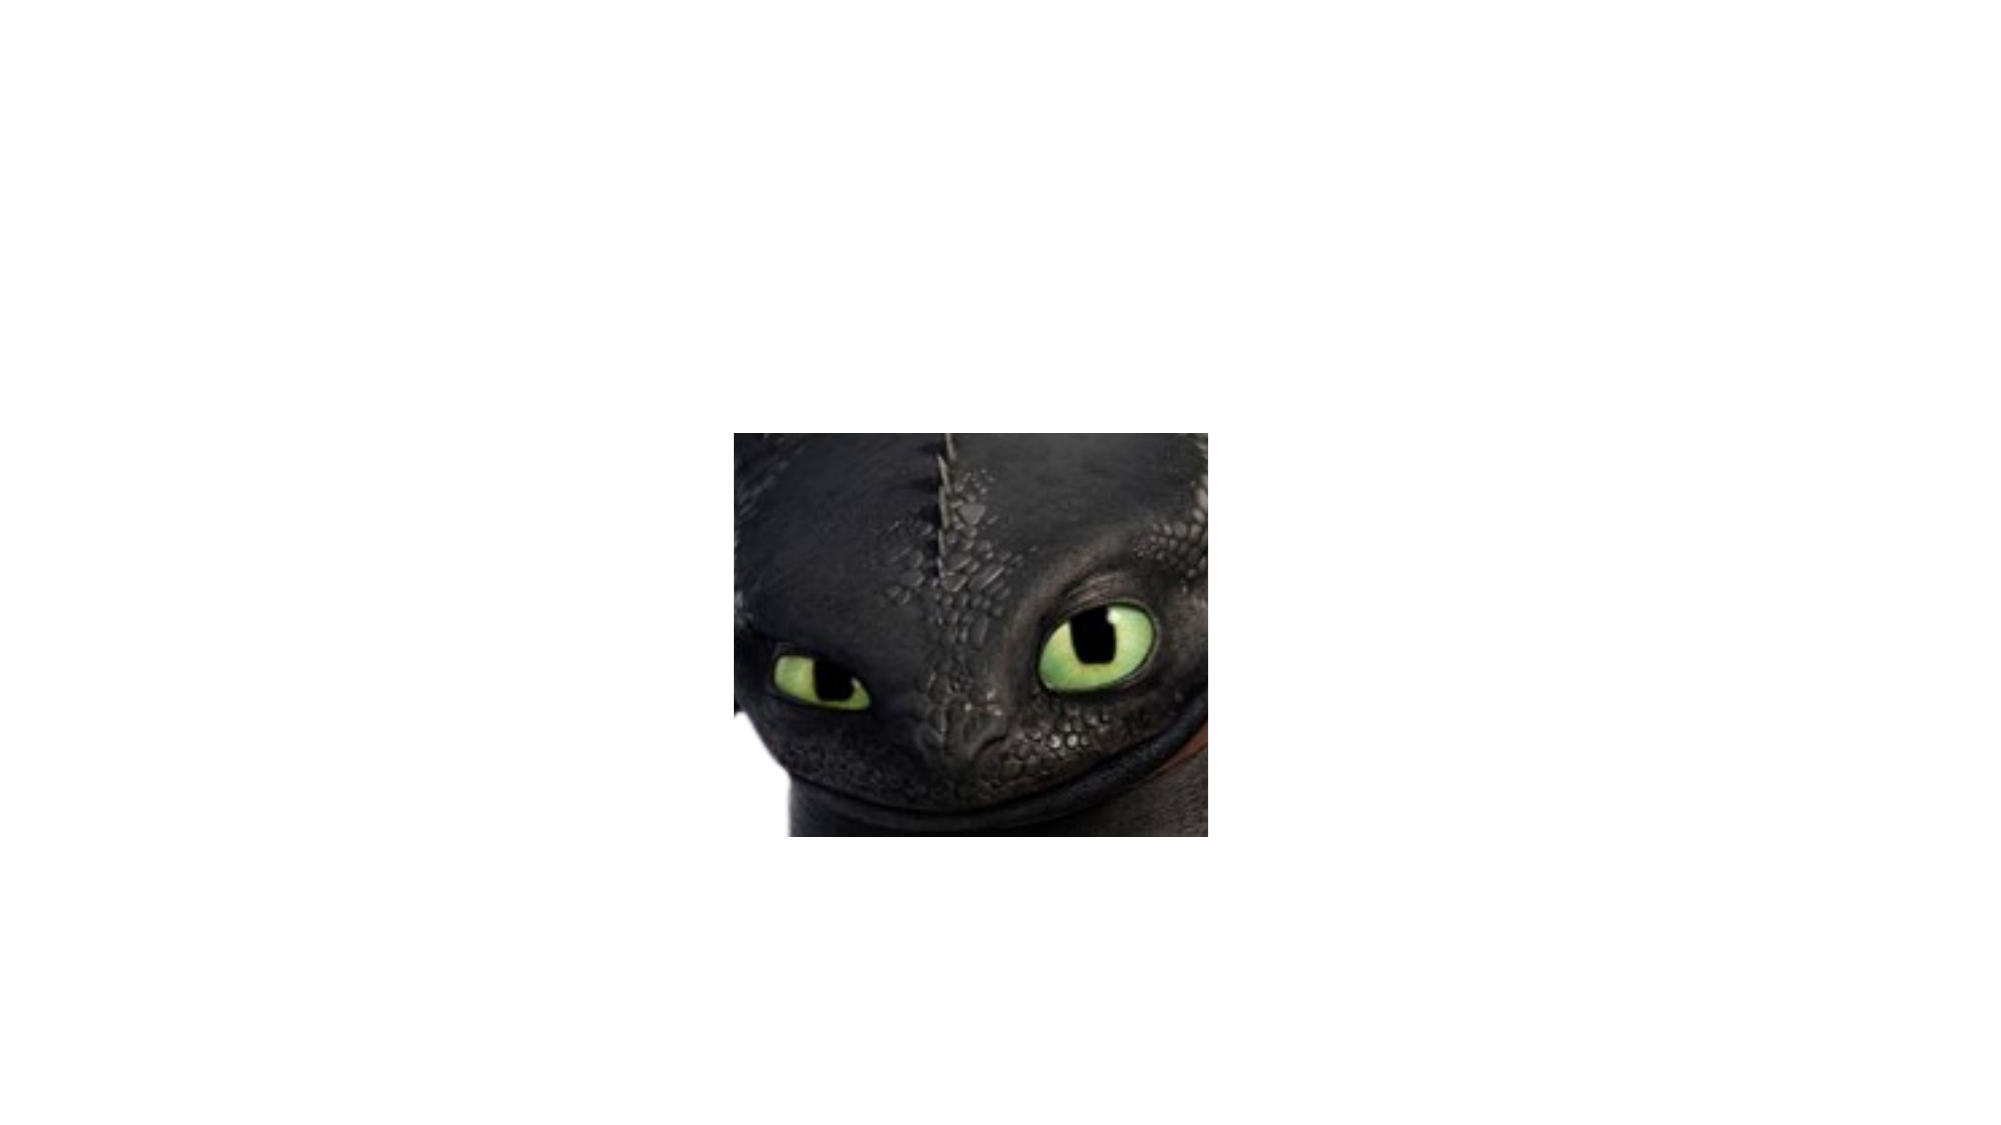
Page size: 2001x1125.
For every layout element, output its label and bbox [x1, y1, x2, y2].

picture [733, 433, 1209, 837]
